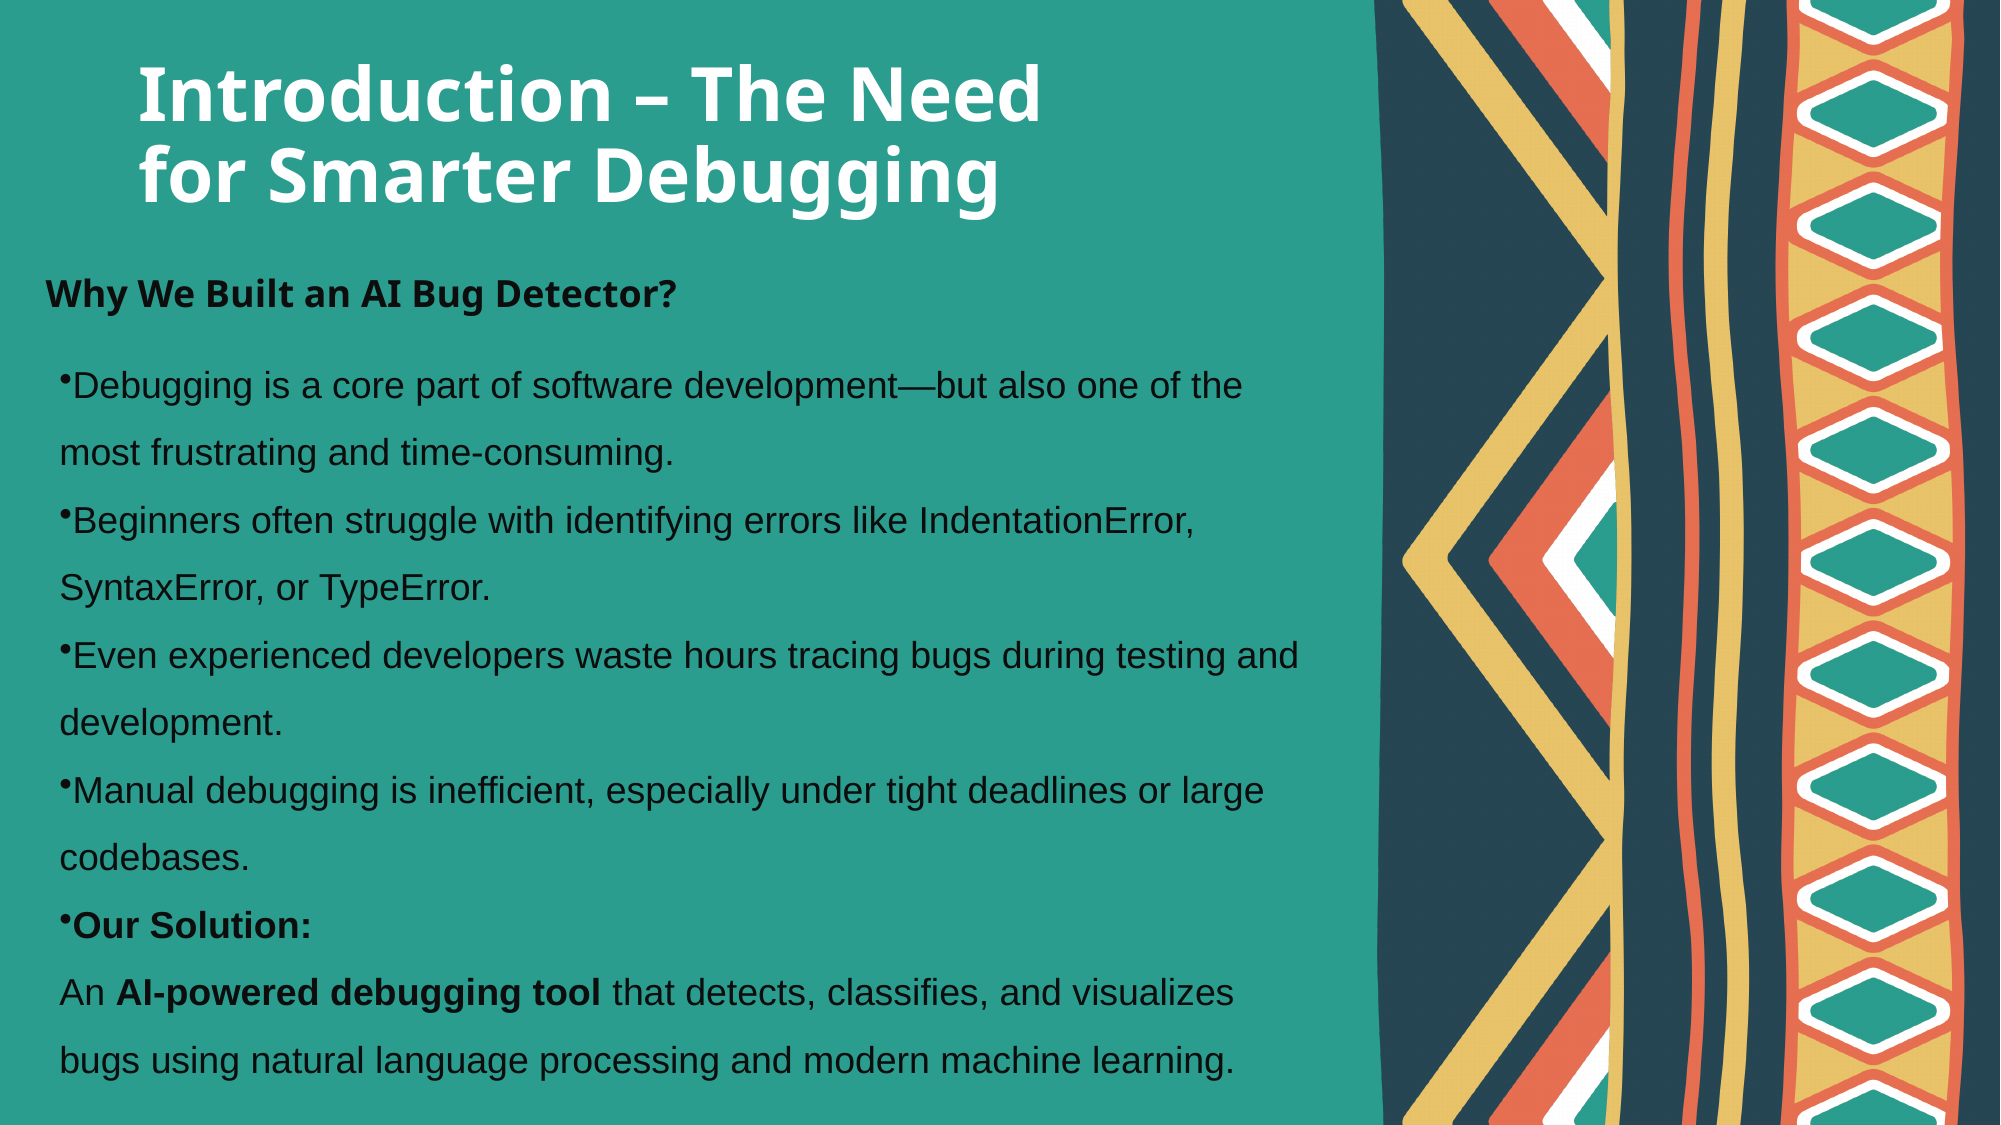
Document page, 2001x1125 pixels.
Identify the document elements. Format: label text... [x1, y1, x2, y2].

text_box Debugging is a core part of software development—but also one of the most frustrating and time-consuming. Beginners often struggle with identifying errors like IndentationError, SyntaxError, or TypeError. Even experienced developers waste hours tracing bugs during testing and development. Manual debugging is inefficient, especially under tight deadlines or large codebases. Our Solution: An AI-powered debugging tool that detects, classifies, and visualizes bugs using natural language processing and modern machine learning. [44, 330, 1337, 1088]
picture [1374, 0, 2000, 1125]
list Why We Built an AI Bug Detector? [30, 267, 1323, 927]
title Introduction – The Need for Smarter Debugging [123, 49, 1186, 245]
